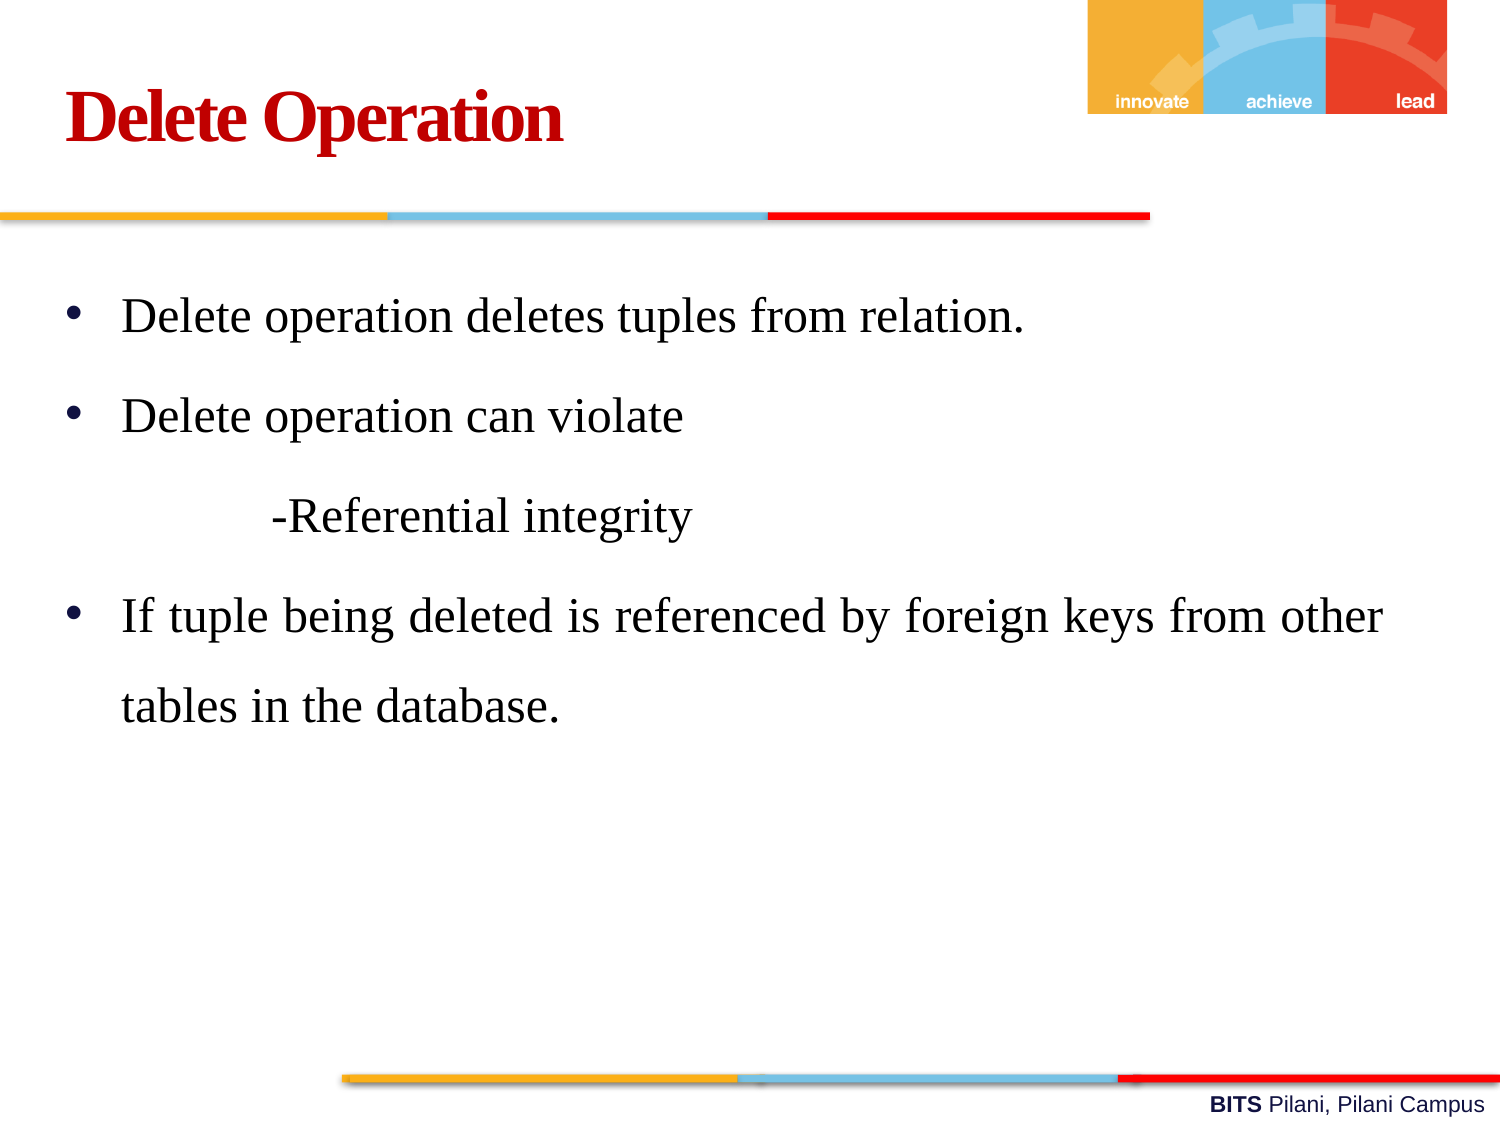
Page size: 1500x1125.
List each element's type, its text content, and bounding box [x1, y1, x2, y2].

list Delete Operation [50, 24, 1088, 213]
list Delete operation deletes tuples from relation. Delete operation can violate -Referential integrity If tuple being deleted is referenced by foreign keys from other tables in the database. [50, 245, 1400, 988]
picture [1087, 0, 1448, 114]
